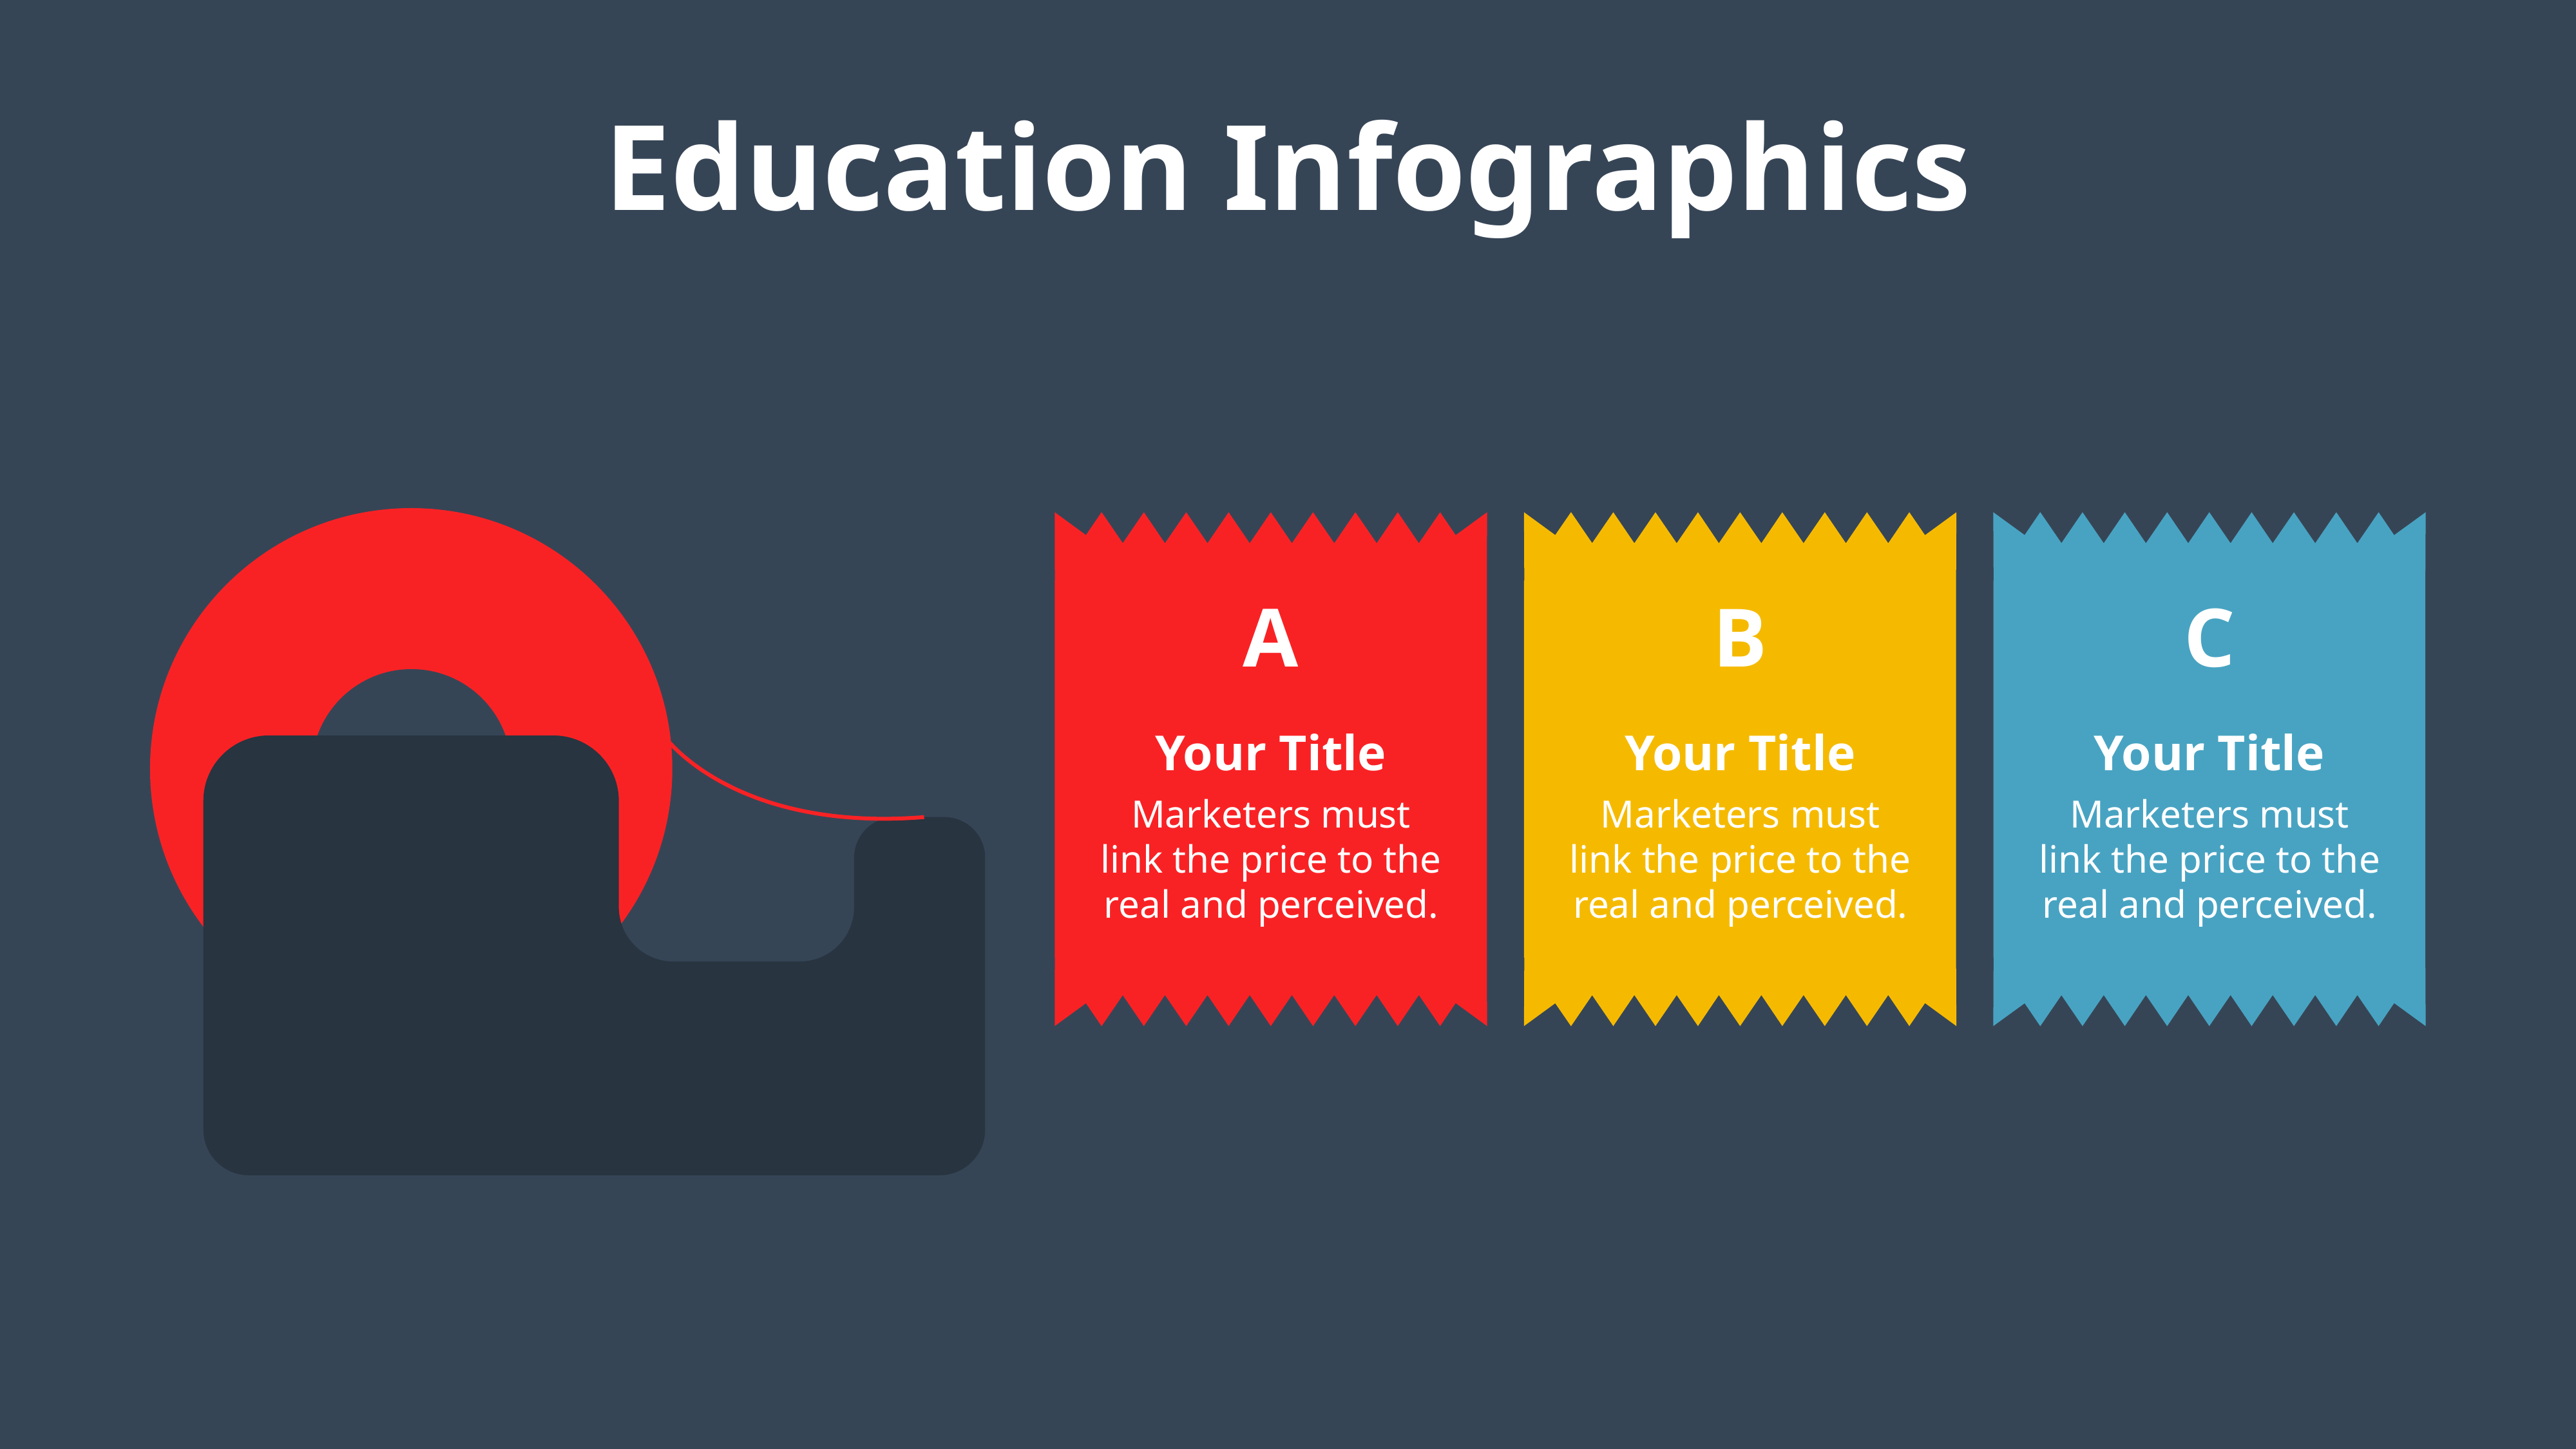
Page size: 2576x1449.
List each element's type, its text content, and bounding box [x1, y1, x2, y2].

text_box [1557, 581, 1923, 933]
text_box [2026, 581, 2393, 933]
text_box [149, 507, 673, 927]
text_box [317, 669, 506, 735]
text_box [1993, 512, 2426, 1027]
text_box [203, 735, 986, 1176]
text_box Education Infographics [595, 88, 1981, 239]
text_box [1054, 512, 1487, 1027]
text_box [1523, 512, 1957, 1027]
text_box [663, 735, 924, 819]
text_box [1087, 581, 1455, 933]
